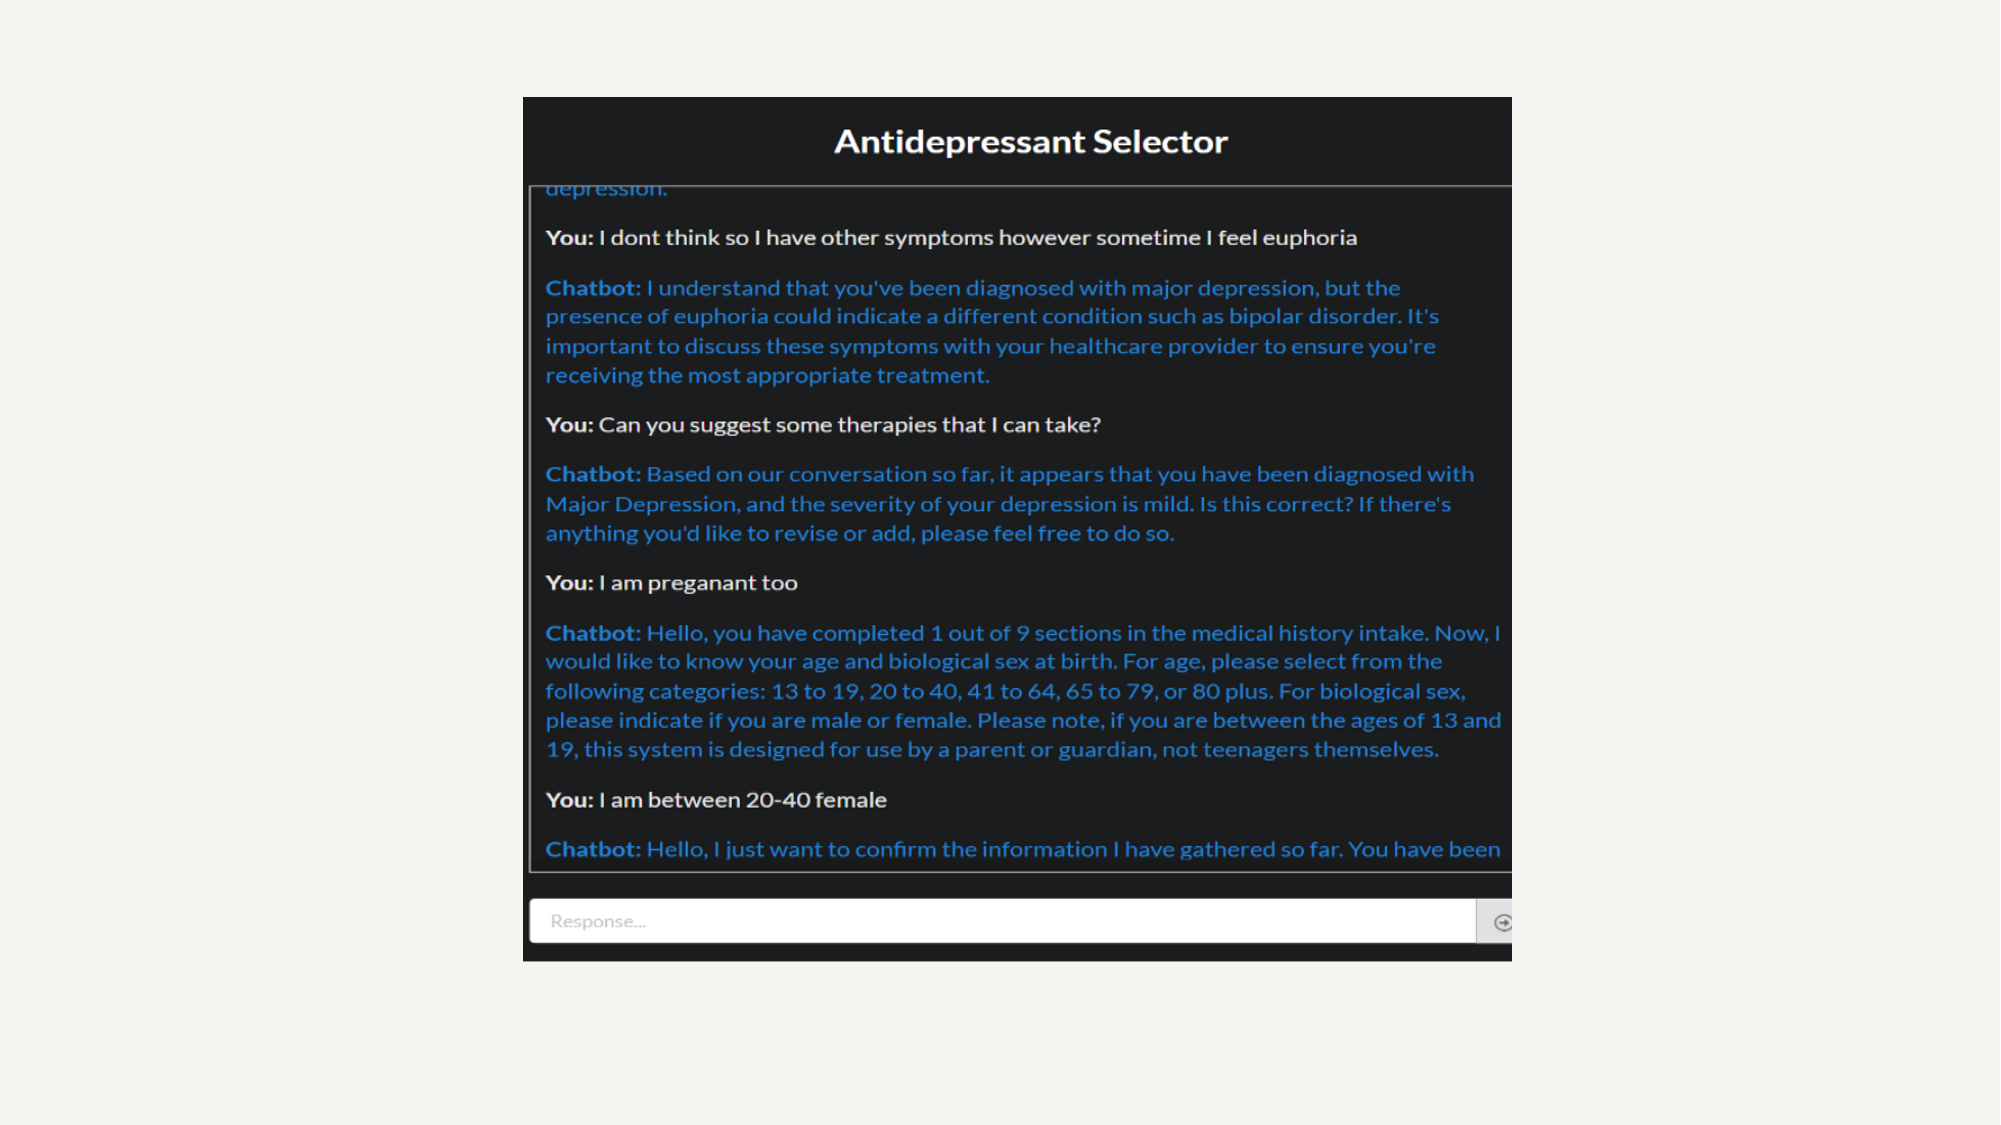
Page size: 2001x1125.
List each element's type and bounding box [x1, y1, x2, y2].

picture [522, 97, 1512, 963]
